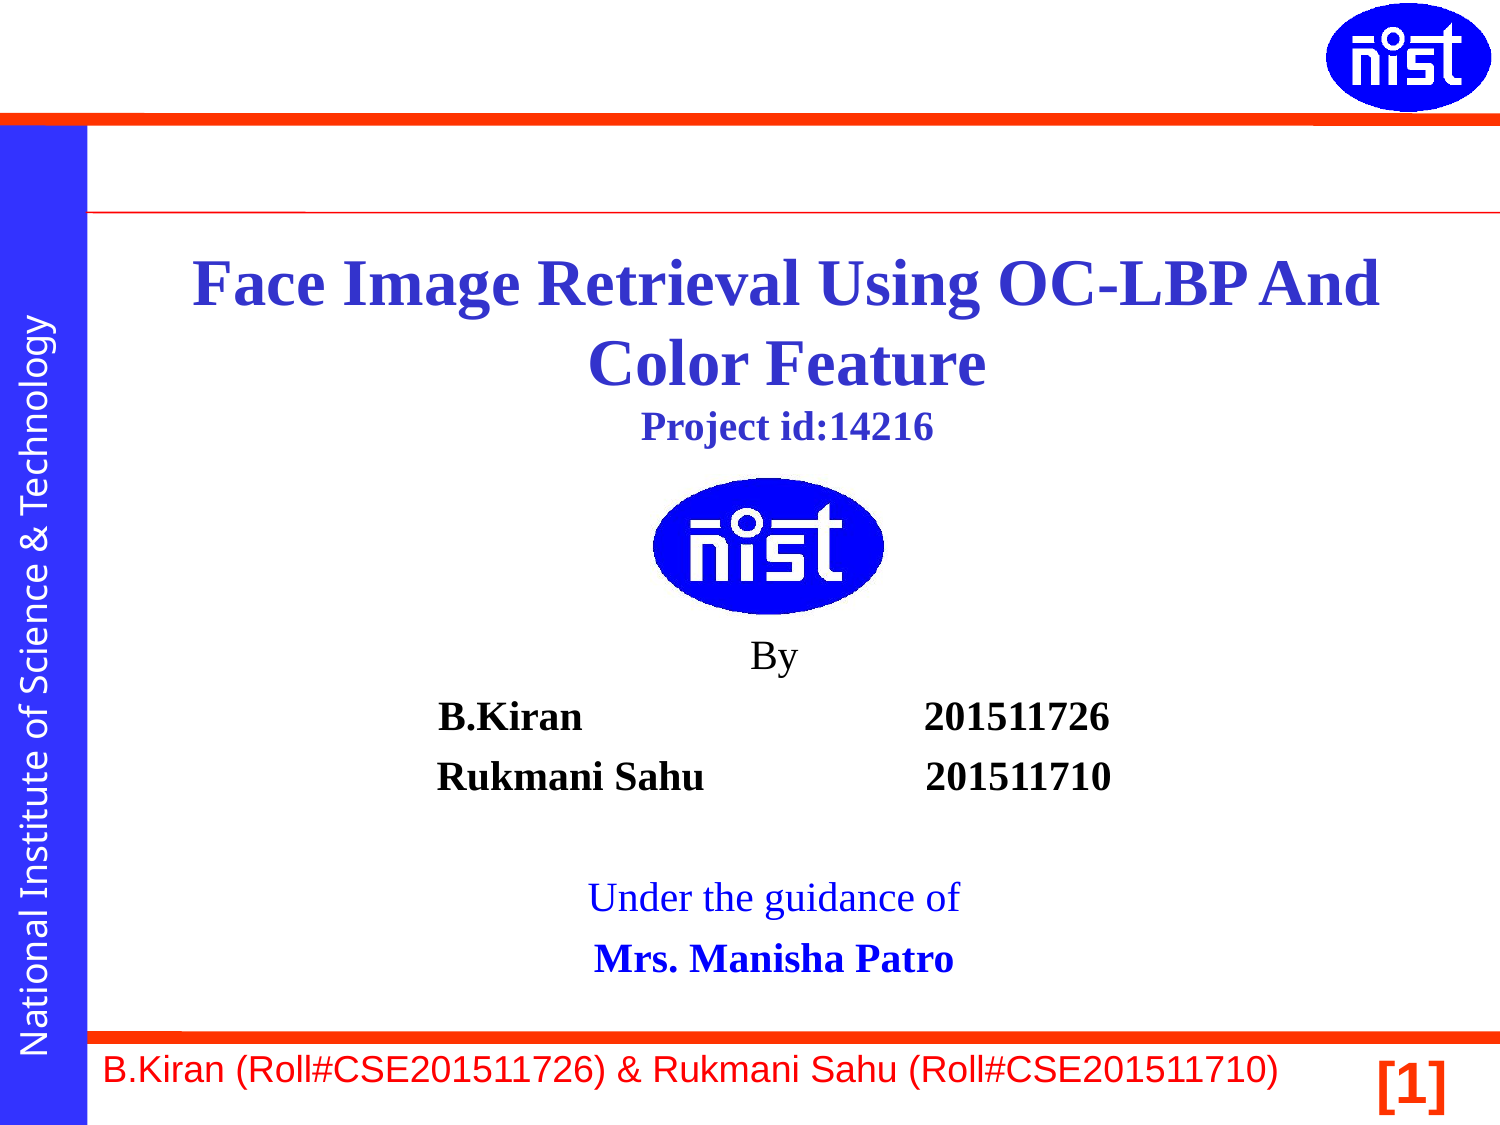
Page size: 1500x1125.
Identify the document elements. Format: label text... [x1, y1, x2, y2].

text_box By B.Kiran 201511726 Rukmani Sahu 201511710 Under the guidance of Mrs. Manisha Patro [198, 500, 1350, 1037]
text_box B.Kiran (Roll#CSE201511726) & Rukmani Sahu (Roll#CSE201511710) [87, 1037, 1500, 1098]
picture [1323, 0, 1499, 117]
text_box Face Image Retrieval Using OC-LBP And Color Feature Project id:14216 [162, 237, 1413, 450]
picture [649, 474, 888, 619]
